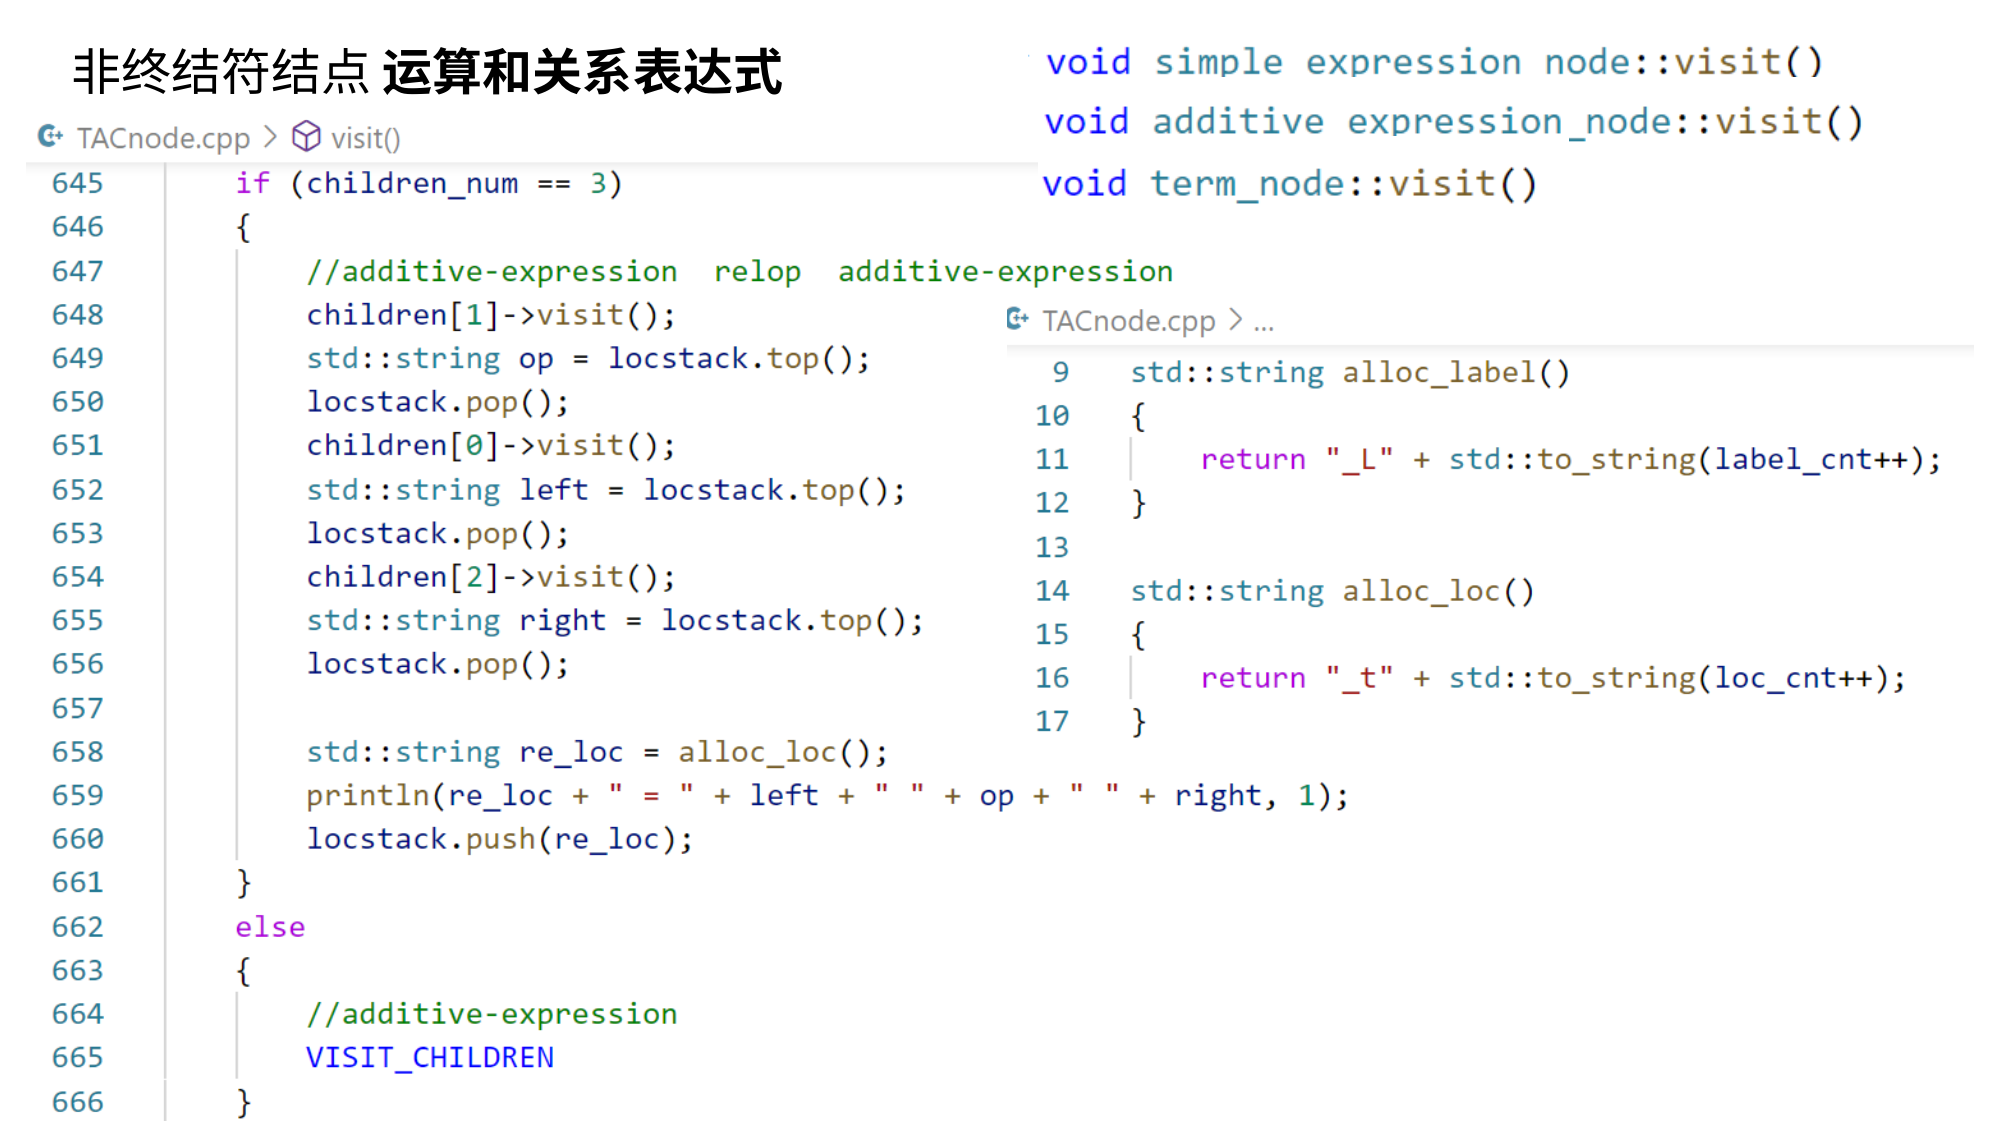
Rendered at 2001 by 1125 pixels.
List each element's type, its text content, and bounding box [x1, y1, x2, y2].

text_box 非终结符结点 运算和关系表达式 [56, 33, 1034, 108]
picture [26, 19, 1974, 1121]
